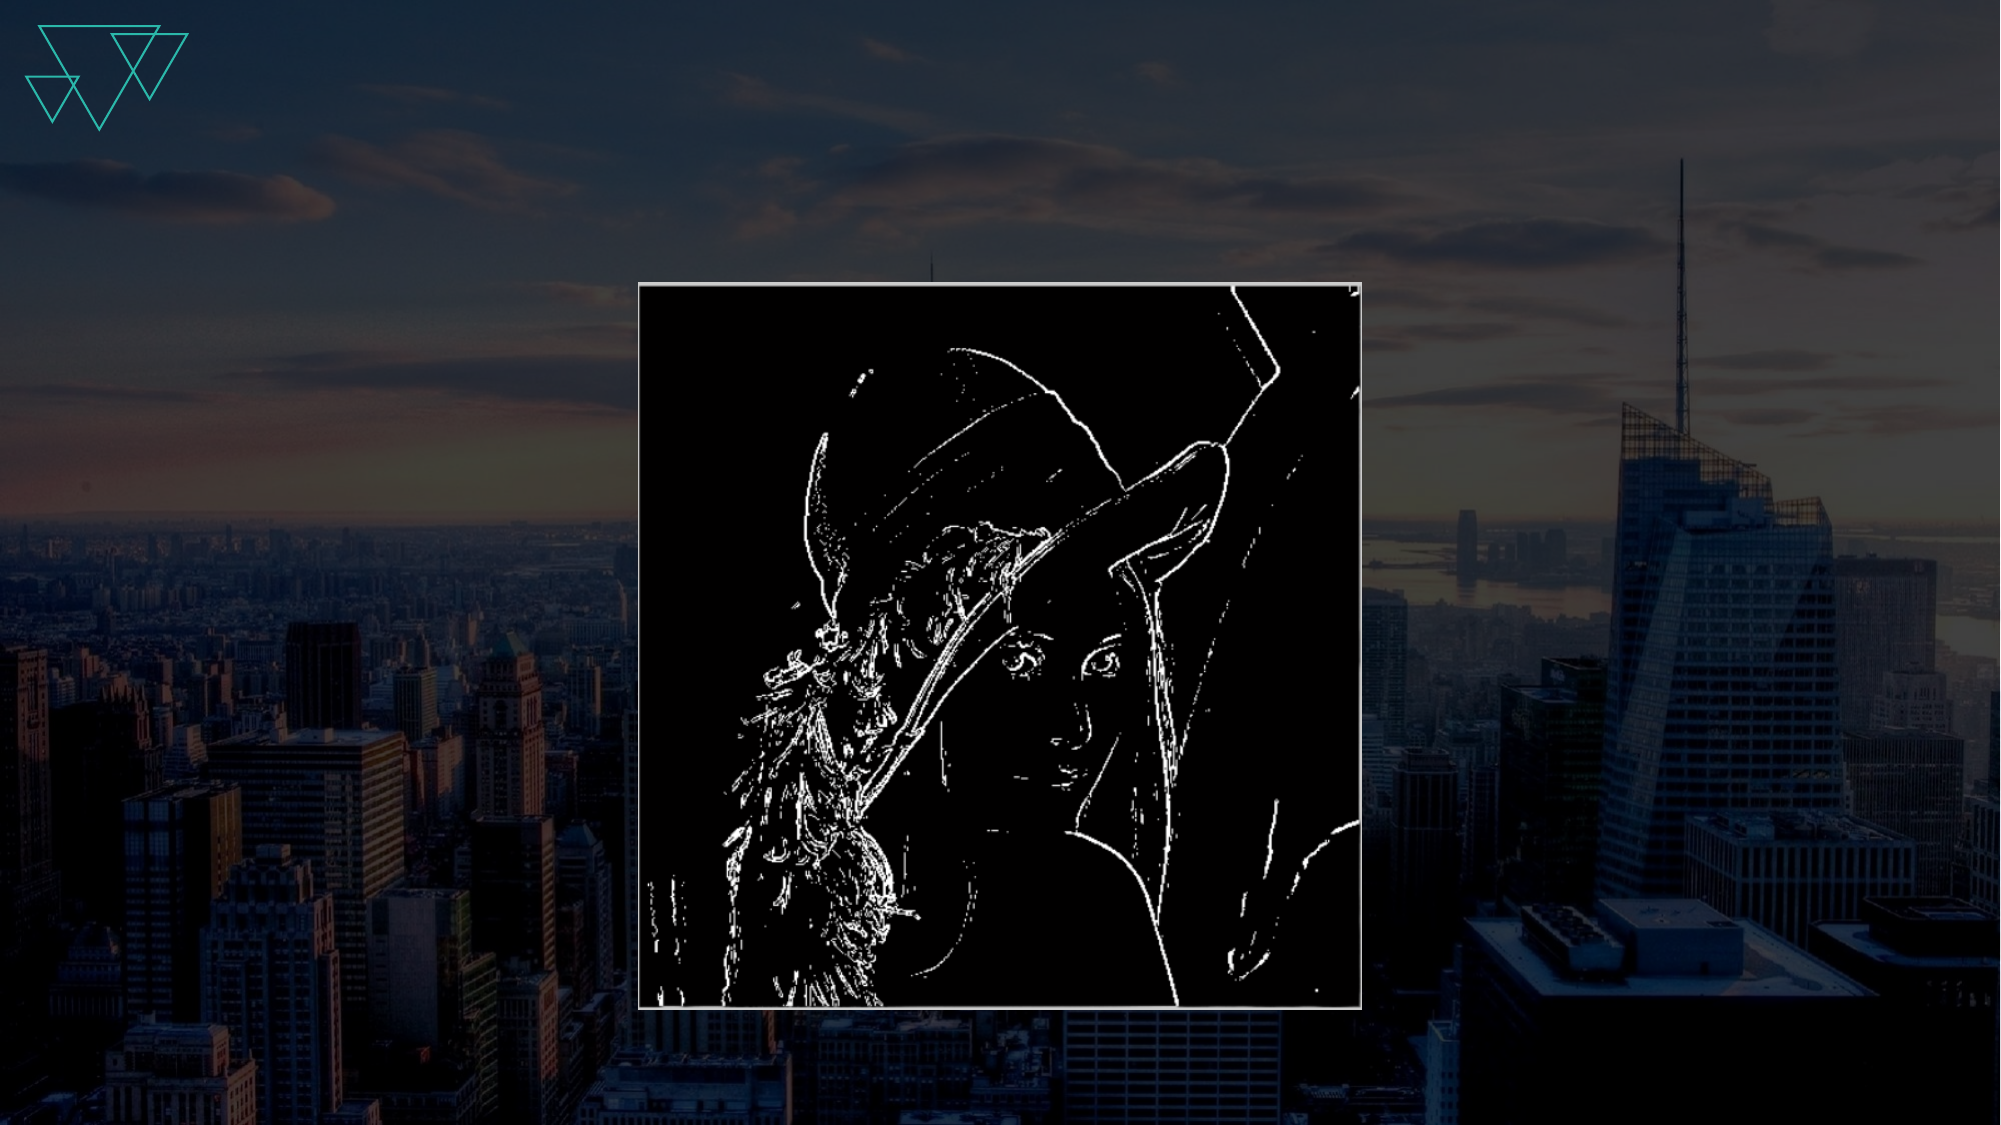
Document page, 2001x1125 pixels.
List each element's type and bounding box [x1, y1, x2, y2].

list [638, 282, 1362, 1010]
picture [0, 0, 2001, 1125]
